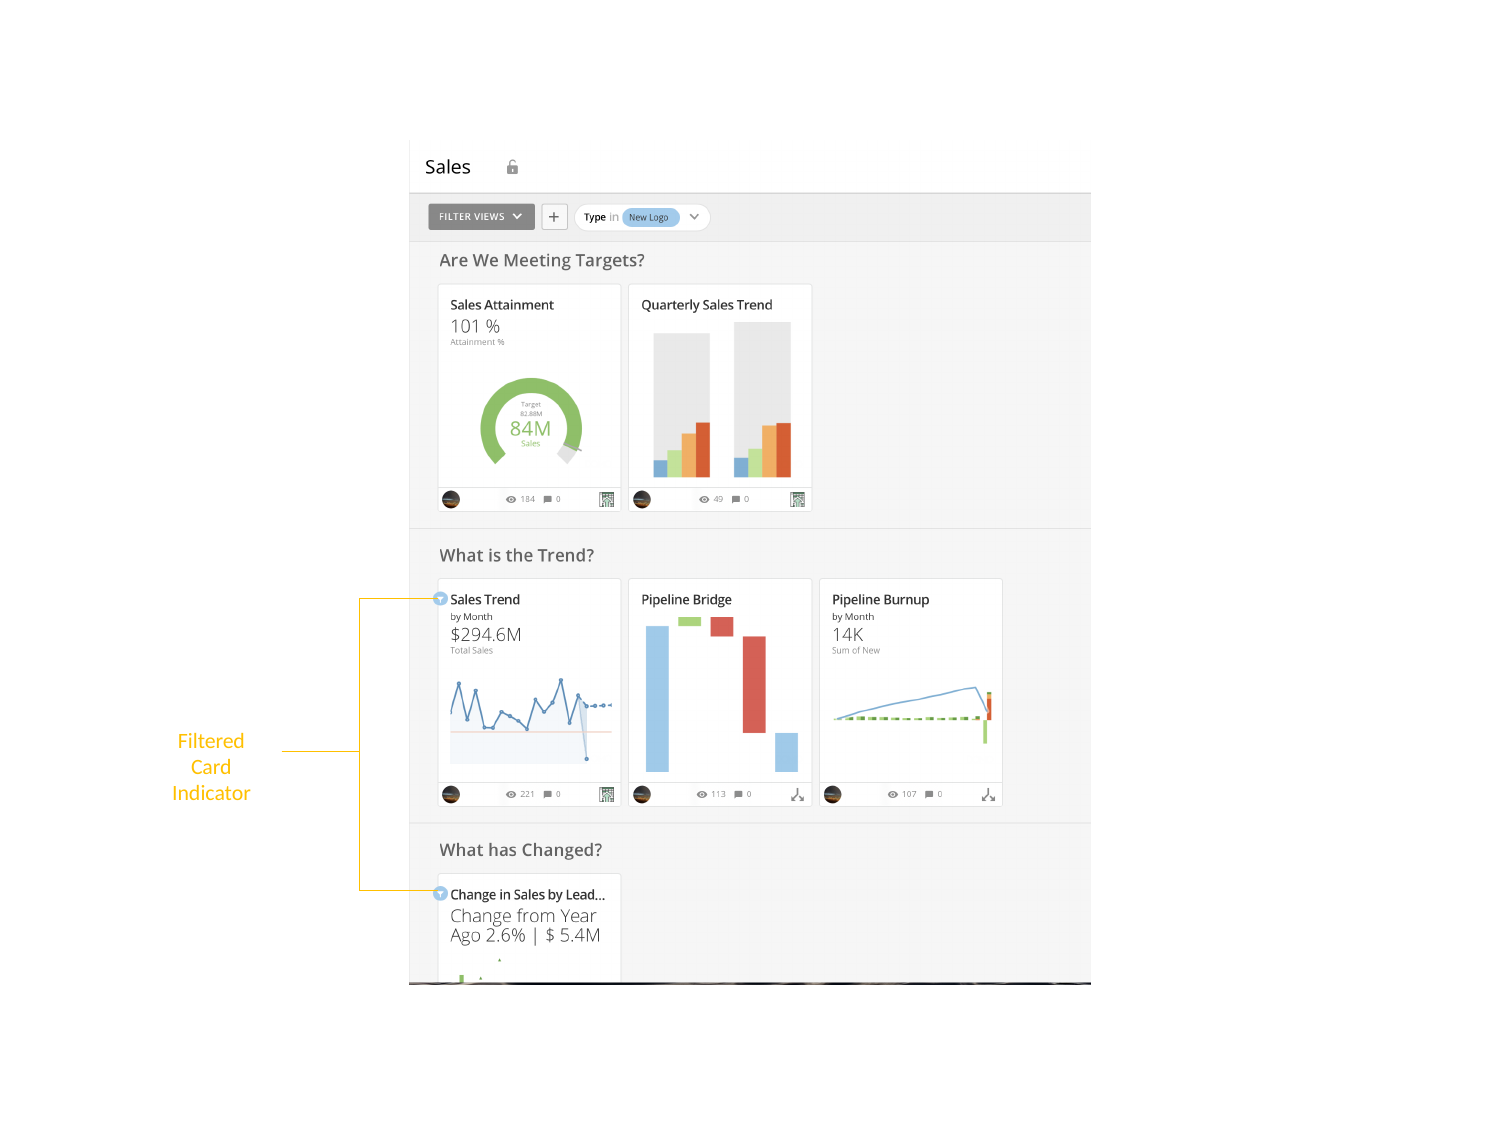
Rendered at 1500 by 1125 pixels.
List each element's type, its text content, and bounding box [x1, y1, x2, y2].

picture [409, 140, 1091, 985]
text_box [281, 751, 438, 891]
text_box Filtered Card Indicator [141, 719, 281, 813]
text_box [281, 598, 438, 751]
